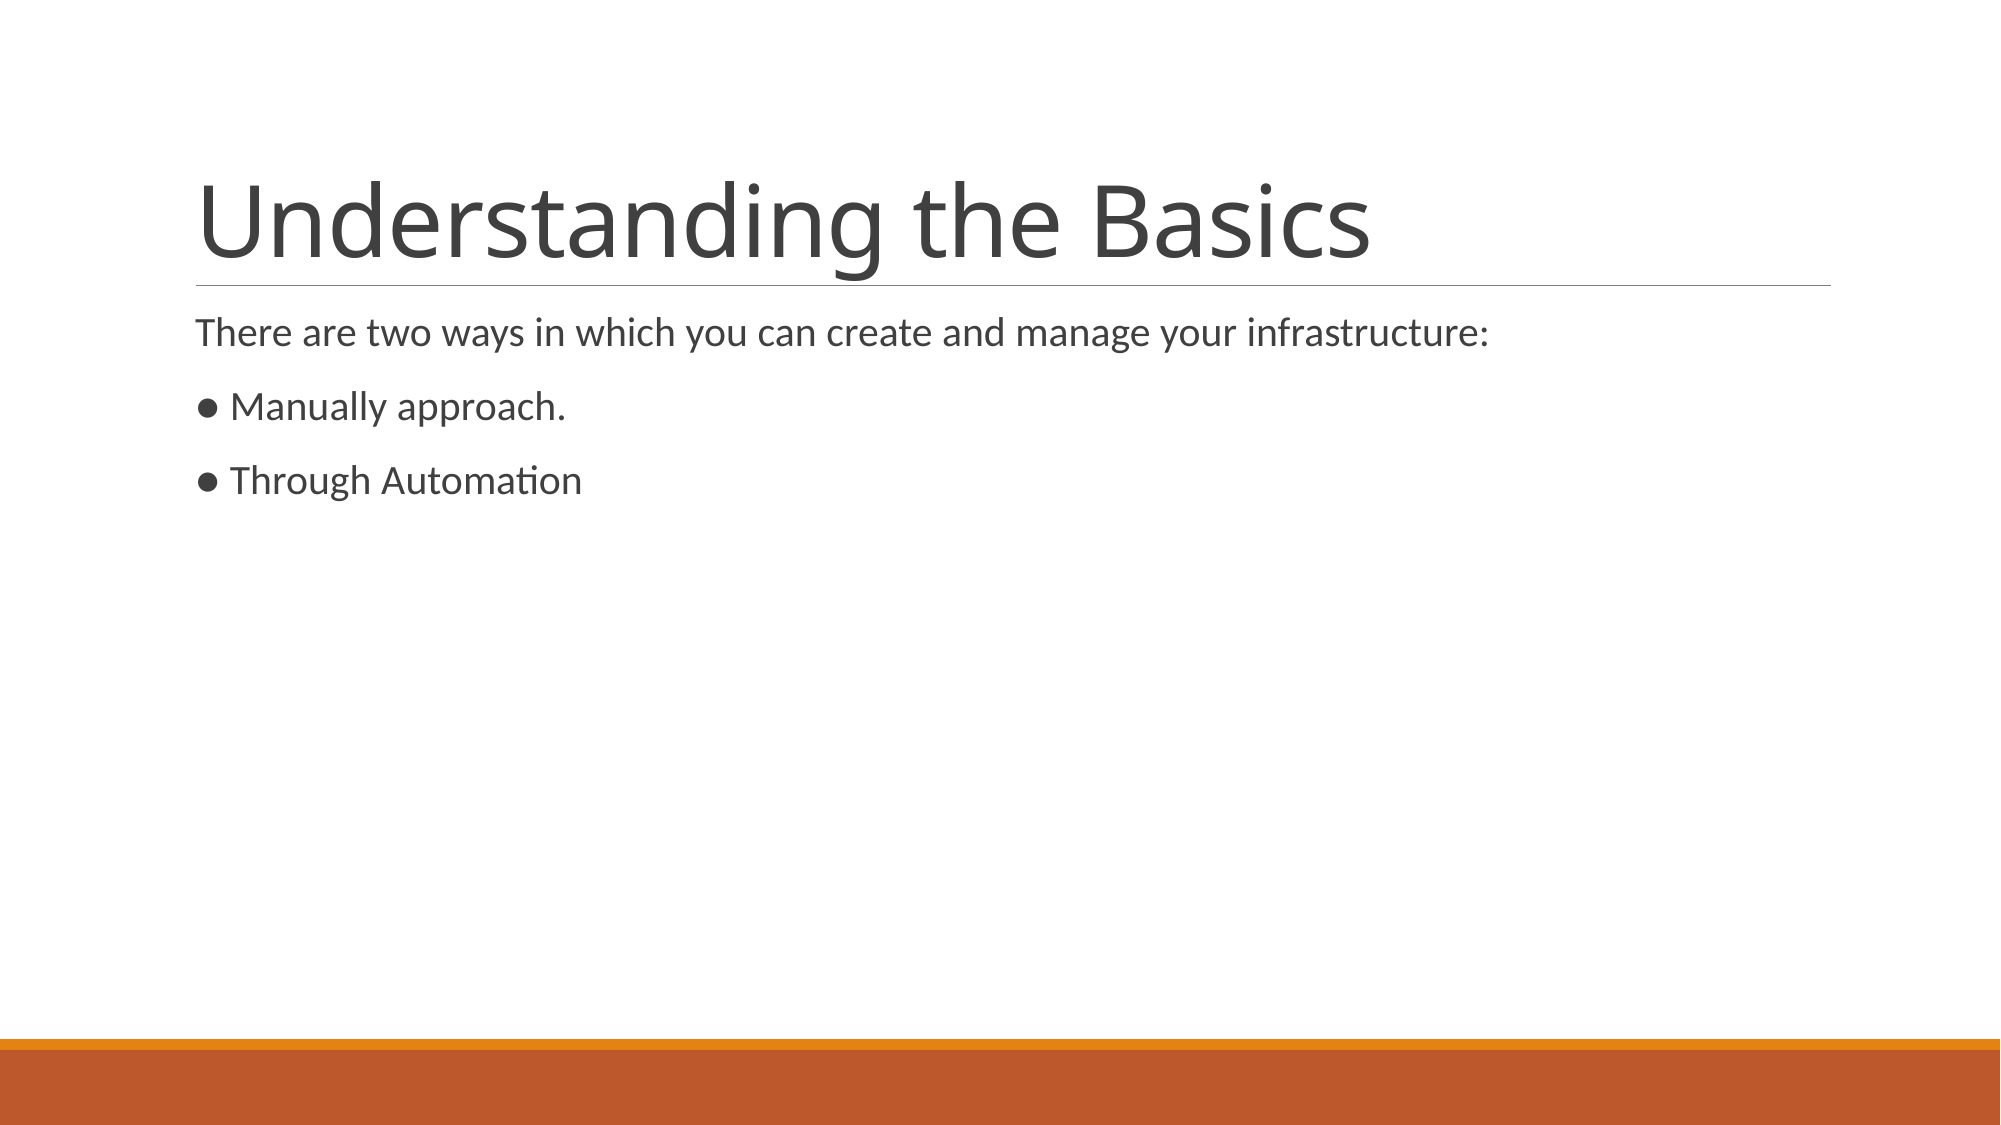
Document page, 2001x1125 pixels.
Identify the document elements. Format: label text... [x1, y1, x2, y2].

list There are two ways in which you can create and manage your infrastructure: ● Manually approach. ● Through Automation [180, 302, 1830, 963]
title Understanding the Basics [180, 47, 1830, 285]
